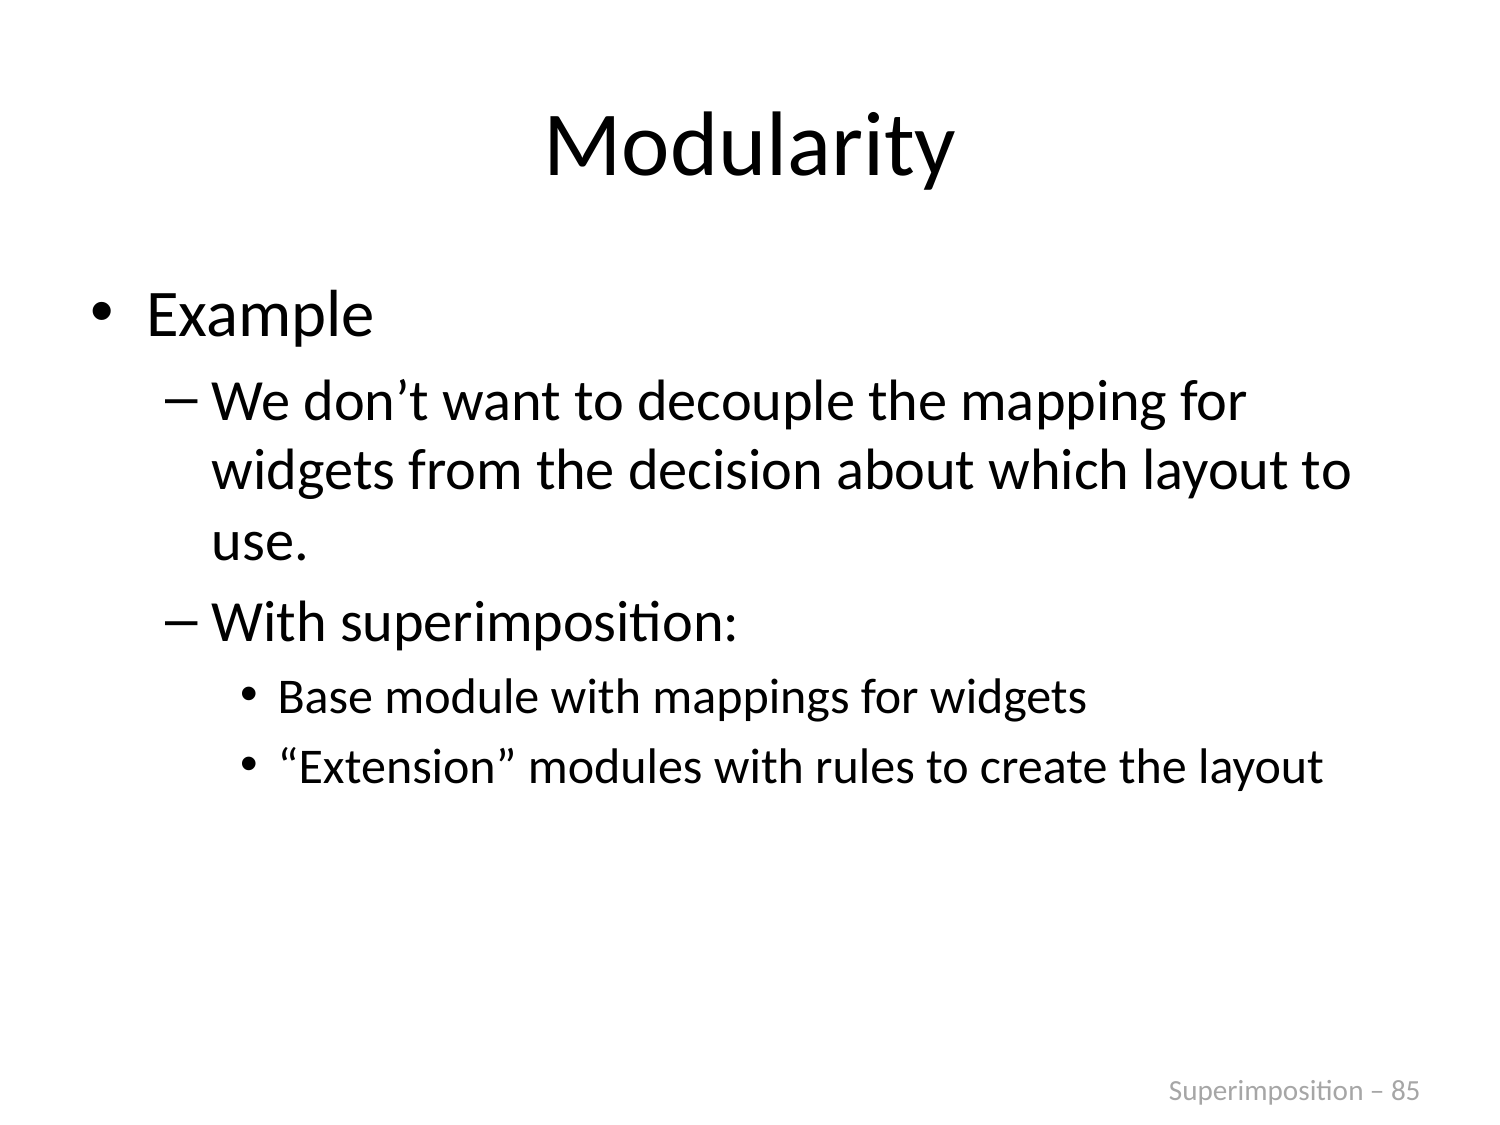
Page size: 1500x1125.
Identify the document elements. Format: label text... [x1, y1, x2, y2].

list Example We don’t want to decouple the mapping for widgets from the decision about which layout to use. With superimposition: Base module with mappings for widgets “Extension” modules with rules to create the layout [75, 262, 1425, 1005]
text_box Superimposition – 85 [1154, 1064, 1500, 1115]
title Modularity [75, 45, 1425, 233]
